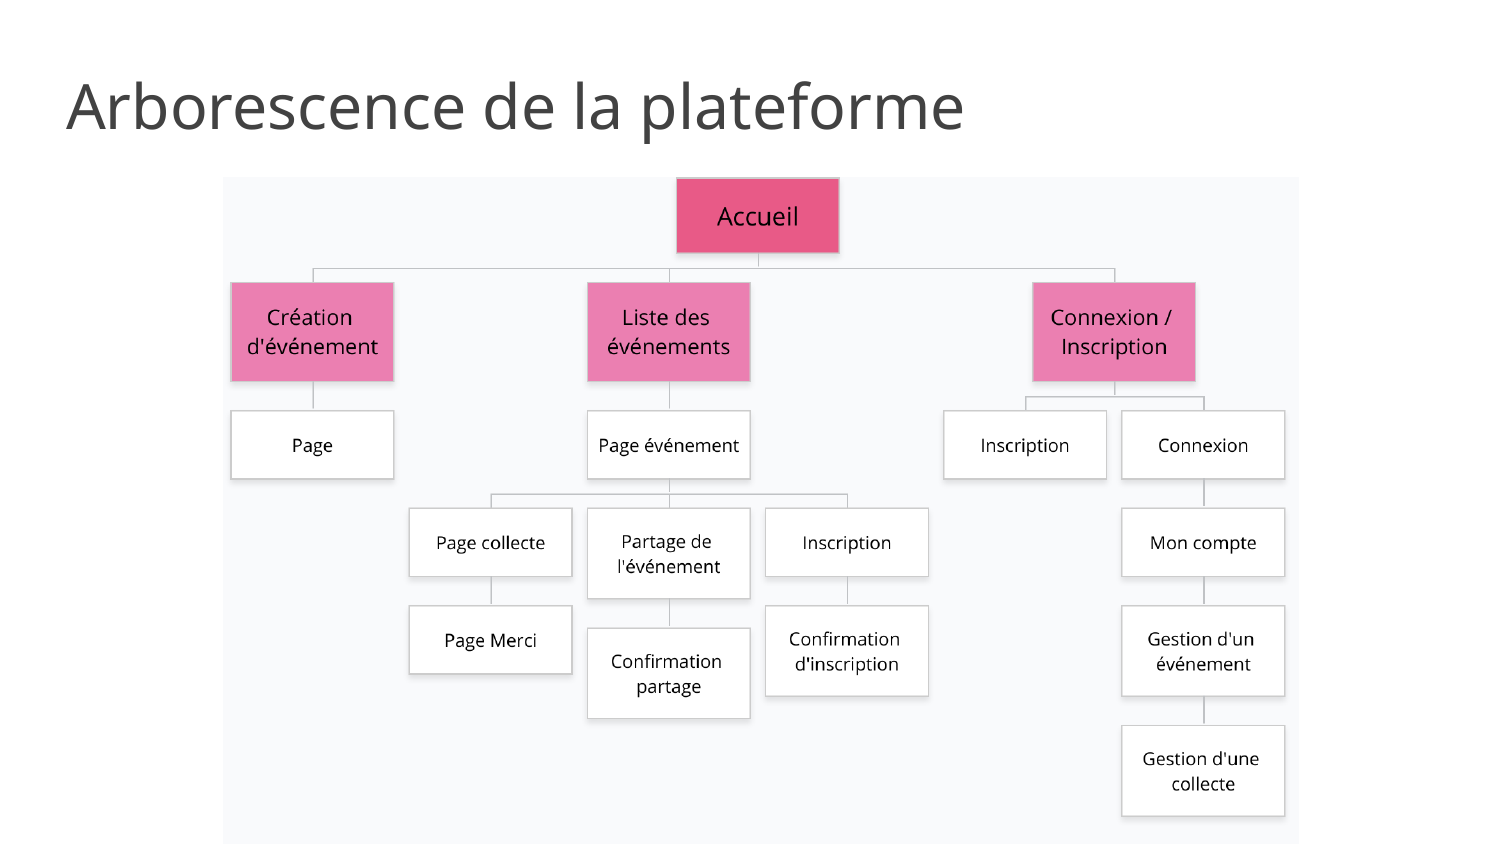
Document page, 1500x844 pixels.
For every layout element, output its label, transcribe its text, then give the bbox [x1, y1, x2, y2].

title Arborescence de la plateforme [51, 36, 1449, 157]
picture [222, 176, 1300, 844]
